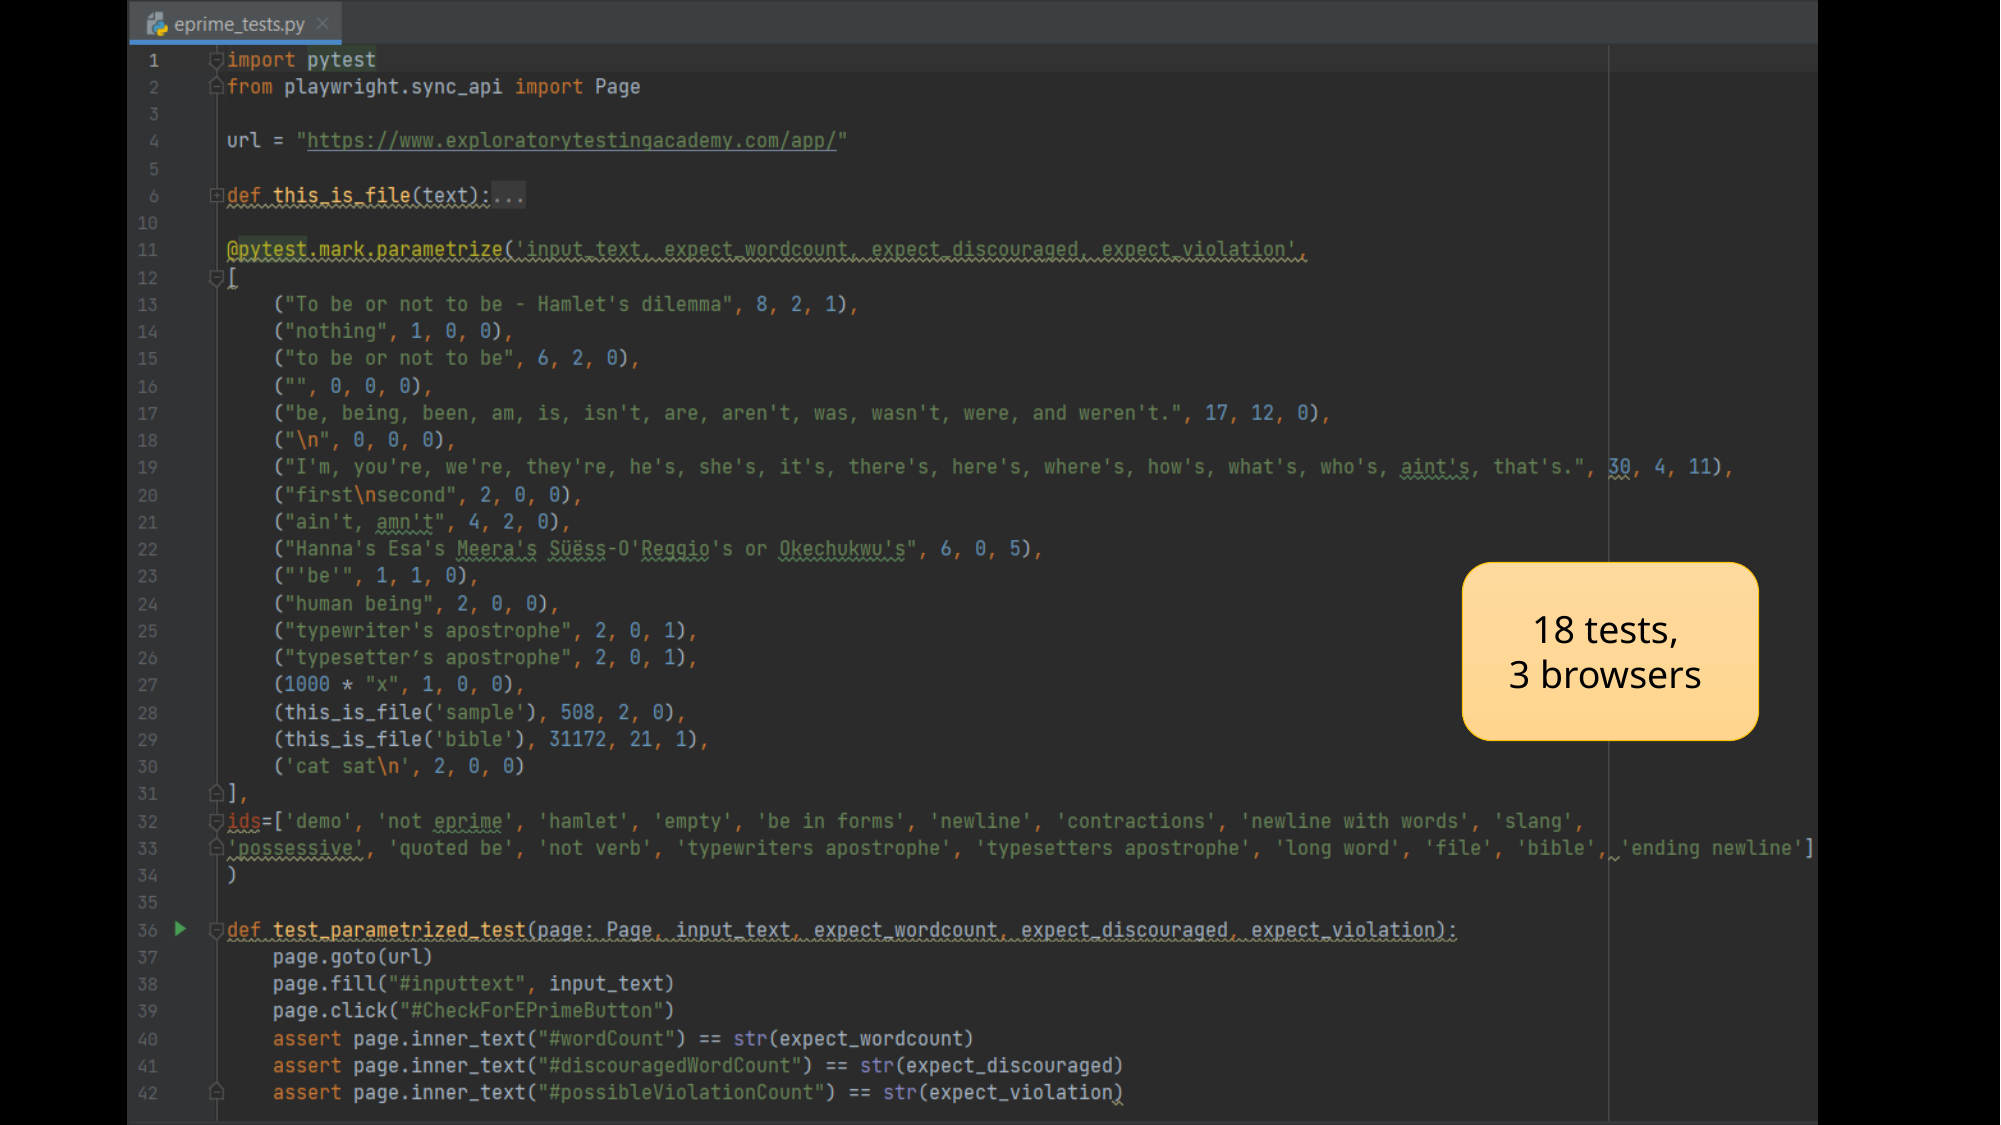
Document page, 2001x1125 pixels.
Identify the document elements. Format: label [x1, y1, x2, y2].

picture [127, 0, 1818, 1125]
text_box [0, 0, 127, 1125]
text_box [1818, 0, 2000, 1125]
